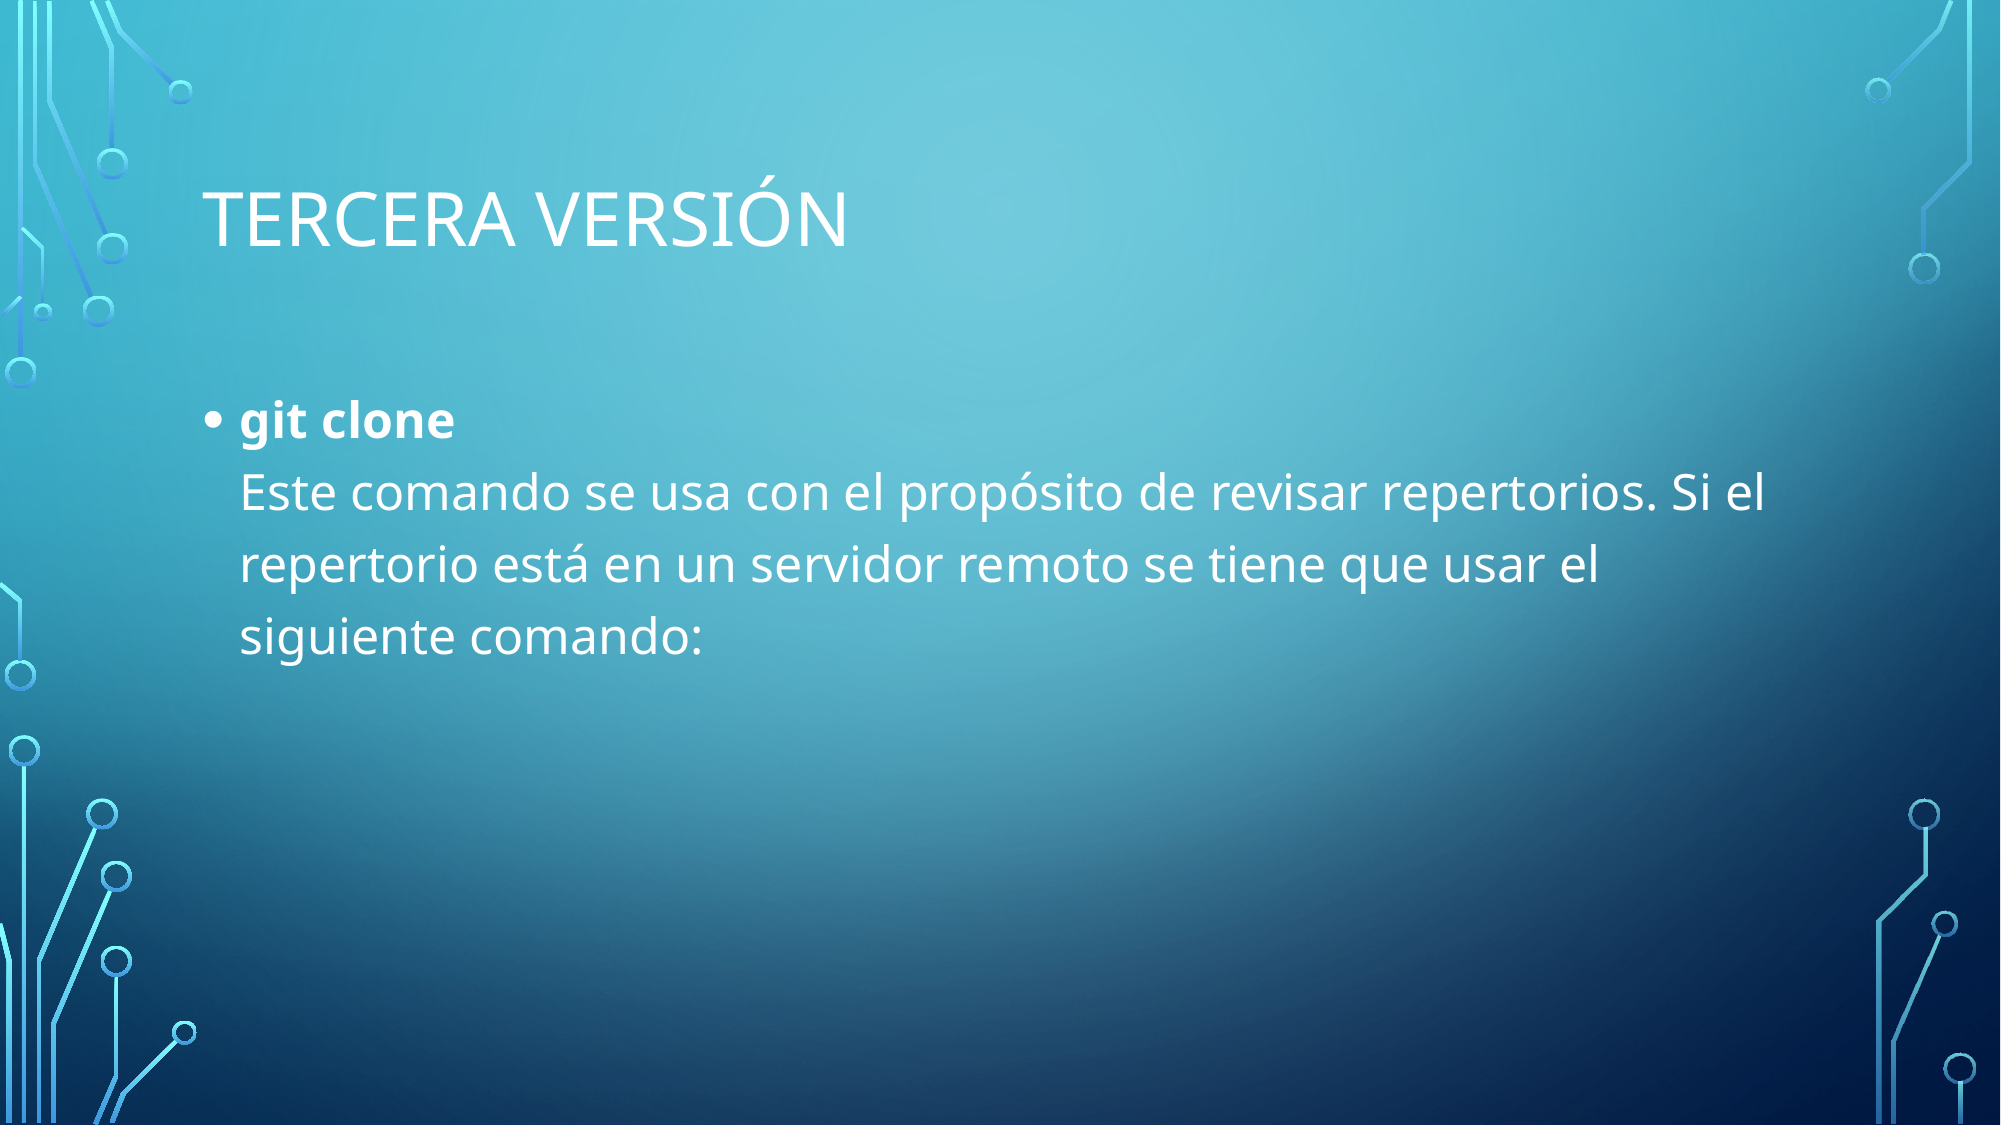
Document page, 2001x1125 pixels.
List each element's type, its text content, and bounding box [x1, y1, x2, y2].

title Tercera versión [187, 101, 1813, 344]
list git clone Este comando se usa con el propósito de revisar repertorios. Si el repertorio está en un servidor remoto se tiene que usar el siguiente comando: [187, 369, 1813, 950]
